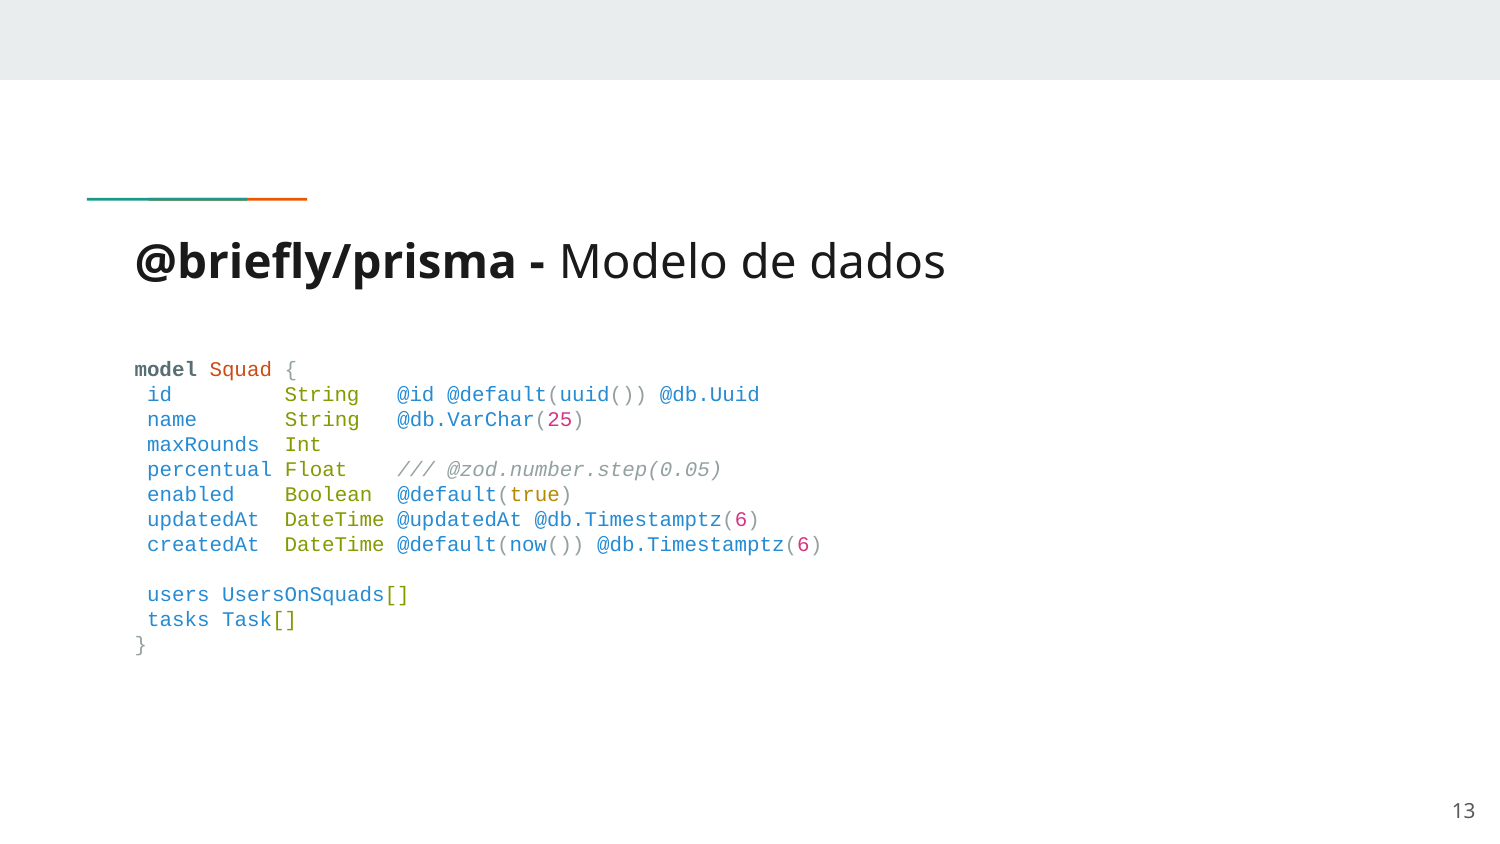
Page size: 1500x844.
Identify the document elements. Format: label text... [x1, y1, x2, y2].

slide_number ‹#› [1400, 779, 1491, 844]
title @briefly/prisma - Modelo de dados [119, 216, 1381, 305]
list model Squad { id String @id @default(uuid()) @db.Uuid name String @db.VarChar(25) maxRounds Int percentual Float /// @zod.number.step(0.05) enabled Boolean @default(true) updatedAt DateTime @updatedAt @db.Timestamptz(6) createdAt DateTime @default(now()) @db.Timestamptz(6) users UsersOnSquads[] tasks Task[] } [119, 341, 1381, 844]
